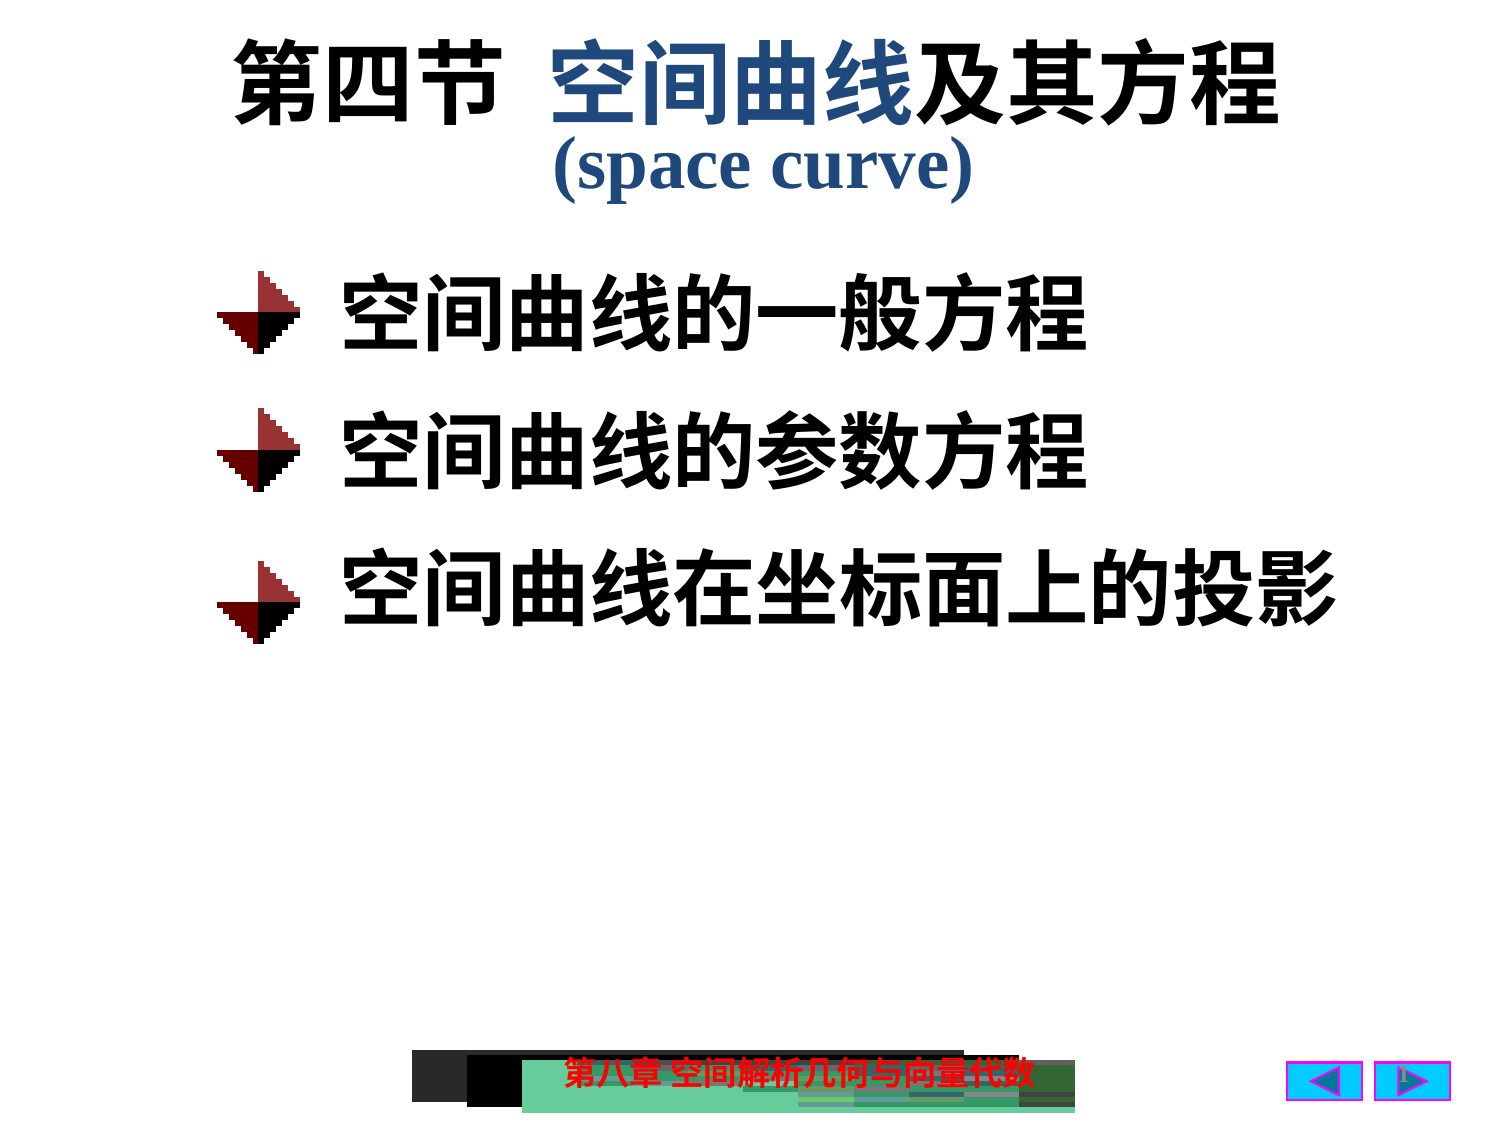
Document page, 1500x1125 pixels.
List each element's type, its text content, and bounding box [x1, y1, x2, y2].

text_box 空间曲线的参数方程 [324, 391, 1213, 507]
picture [212, 556, 301, 645]
text_box (space curve) [537, 106, 1013, 212]
text_box 空间曲线在坐标面上的投影 [324, 528, 1425, 644]
slide_number 1 [1074, 1042, 1425, 1103]
picture [212, 266, 301, 355]
text_box 空间曲线的一般方程 [324, 253, 1213, 369]
picture [212, 403, 301, 492]
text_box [412, 1044, 1113, 1113]
text_box 第四节 空间曲线及其方程 [149, 18, 1363, 144]
